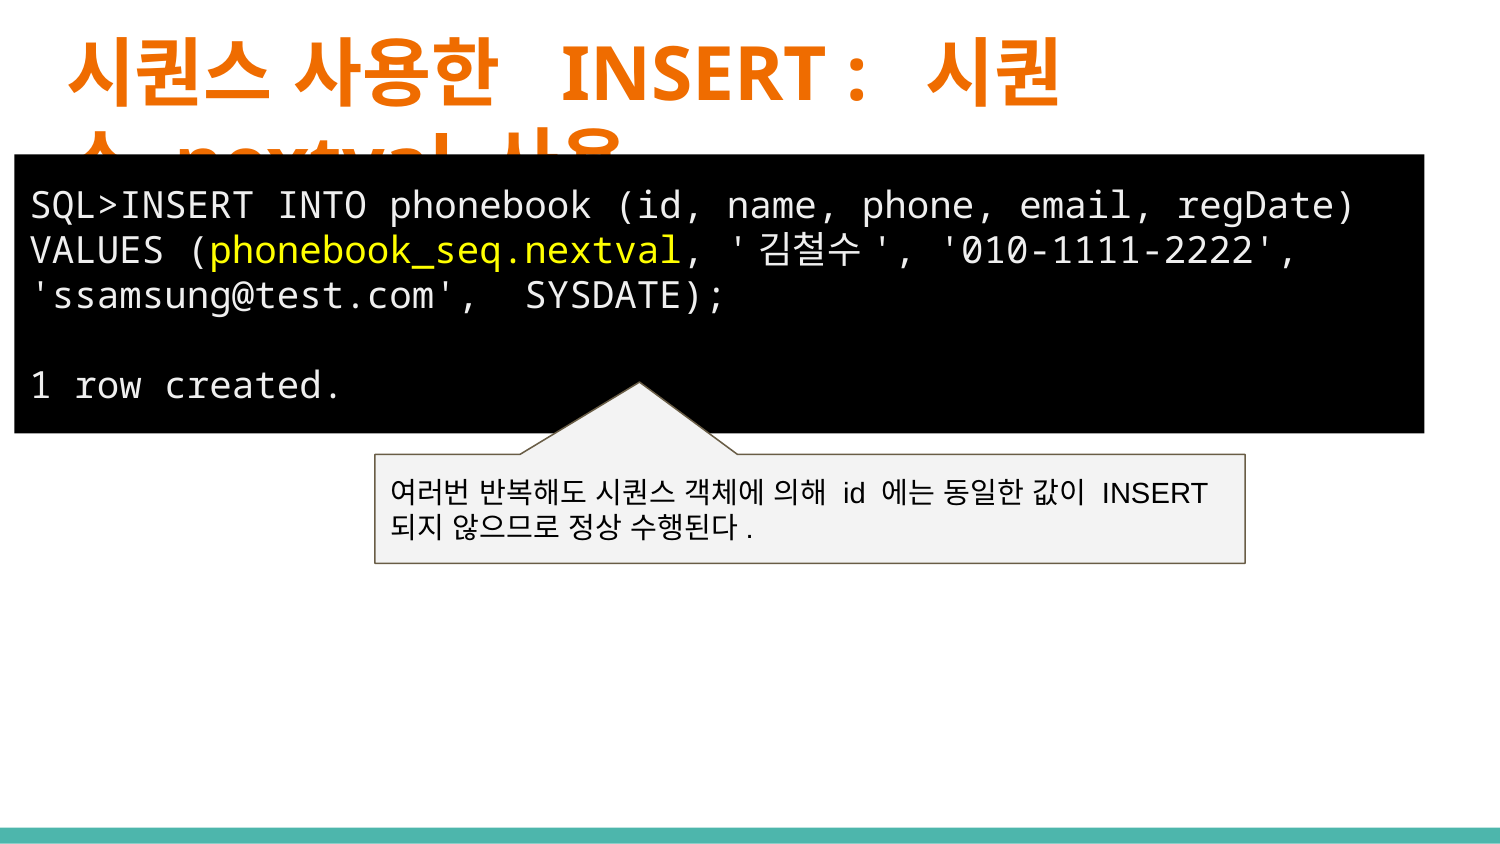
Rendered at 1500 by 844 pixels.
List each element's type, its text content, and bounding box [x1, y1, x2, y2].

text_box SQL>INSERT INTO phonebook (id, name, phone, email, regDate) VALUES (phonebook_seq.nextval, '김철수', '010-1111-2222', 'ssamsung@test.com', SYSDATE); 1 row created. [14, 154, 1425, 434]
text_box 여러번 반복해도 시퀀스 객체에 의해 id 에는 동일한 값이 INSERT 되지 않으므로 정상 수행된다. [374, 382, 1246, 564]
title 시퀀스 사용한 INSERT : 시퀀스.nextval 사용 [51, 10, 1449, 127]
